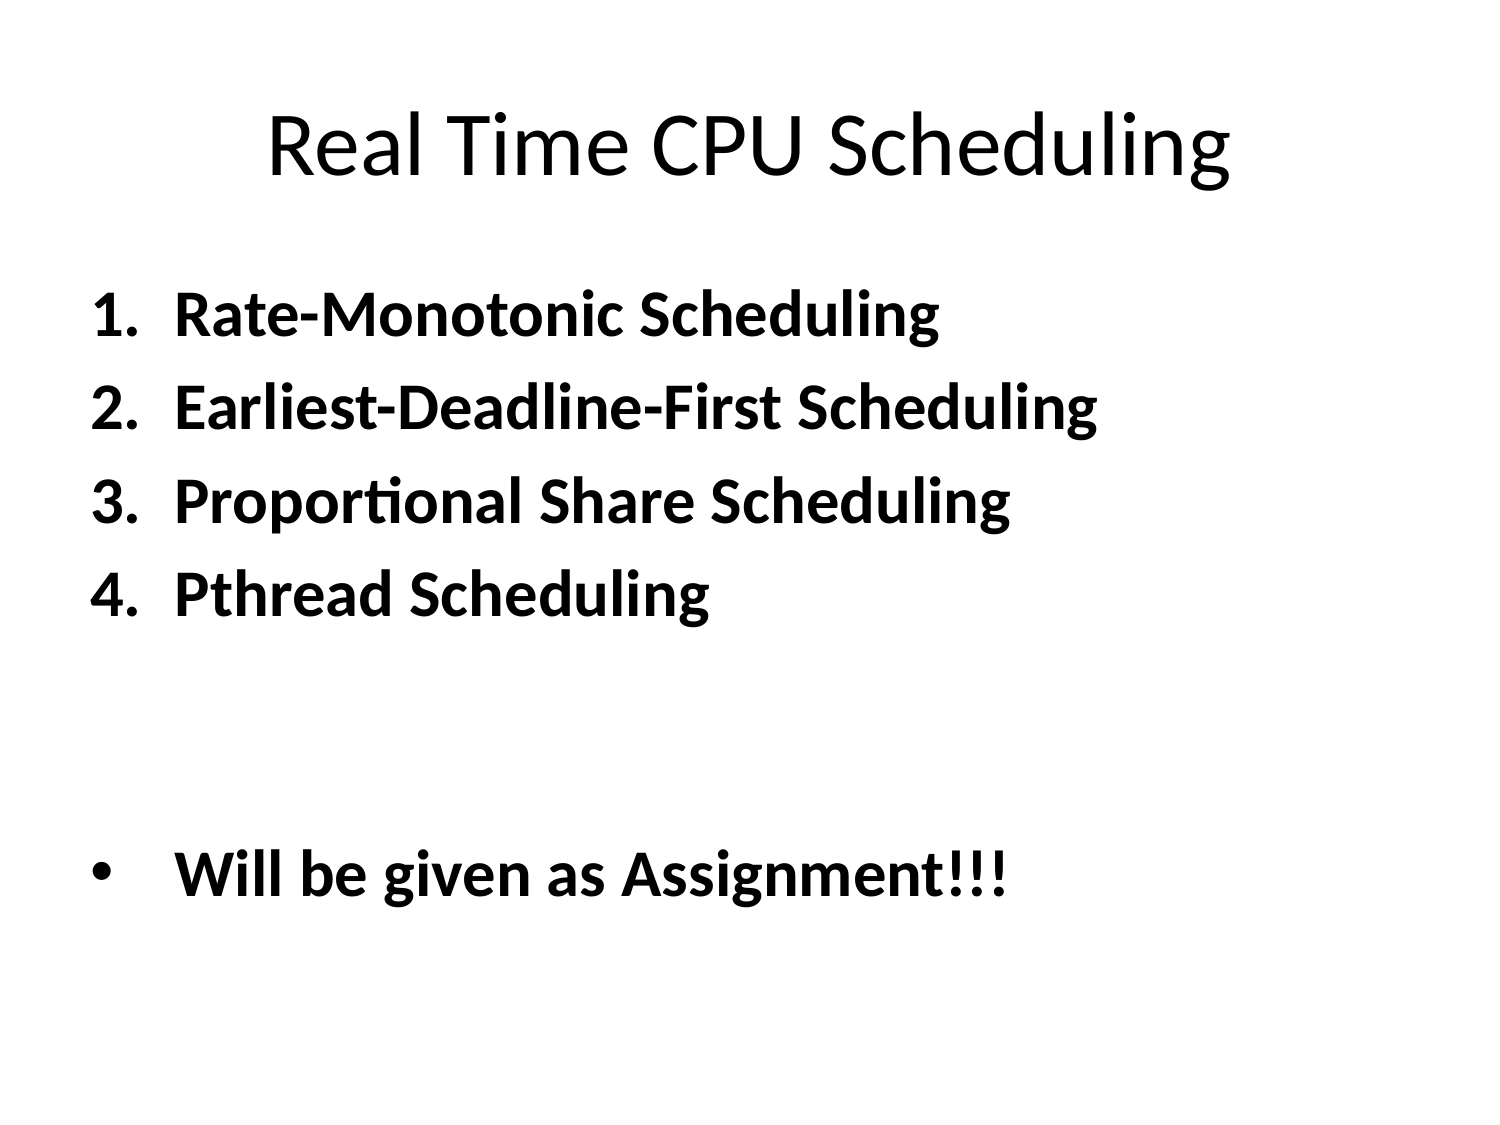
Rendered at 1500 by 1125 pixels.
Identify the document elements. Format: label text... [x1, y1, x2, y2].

title Real Time CPU Scheduling [75, 45, 1425, 233]
list Rate-Monotonic Scheduling Earliest-Deadline-First Scheduling Proportional Share Scheduling Pthread Scheduling Will be given as Assignment!!! [75, 262, 1425, 1005]
